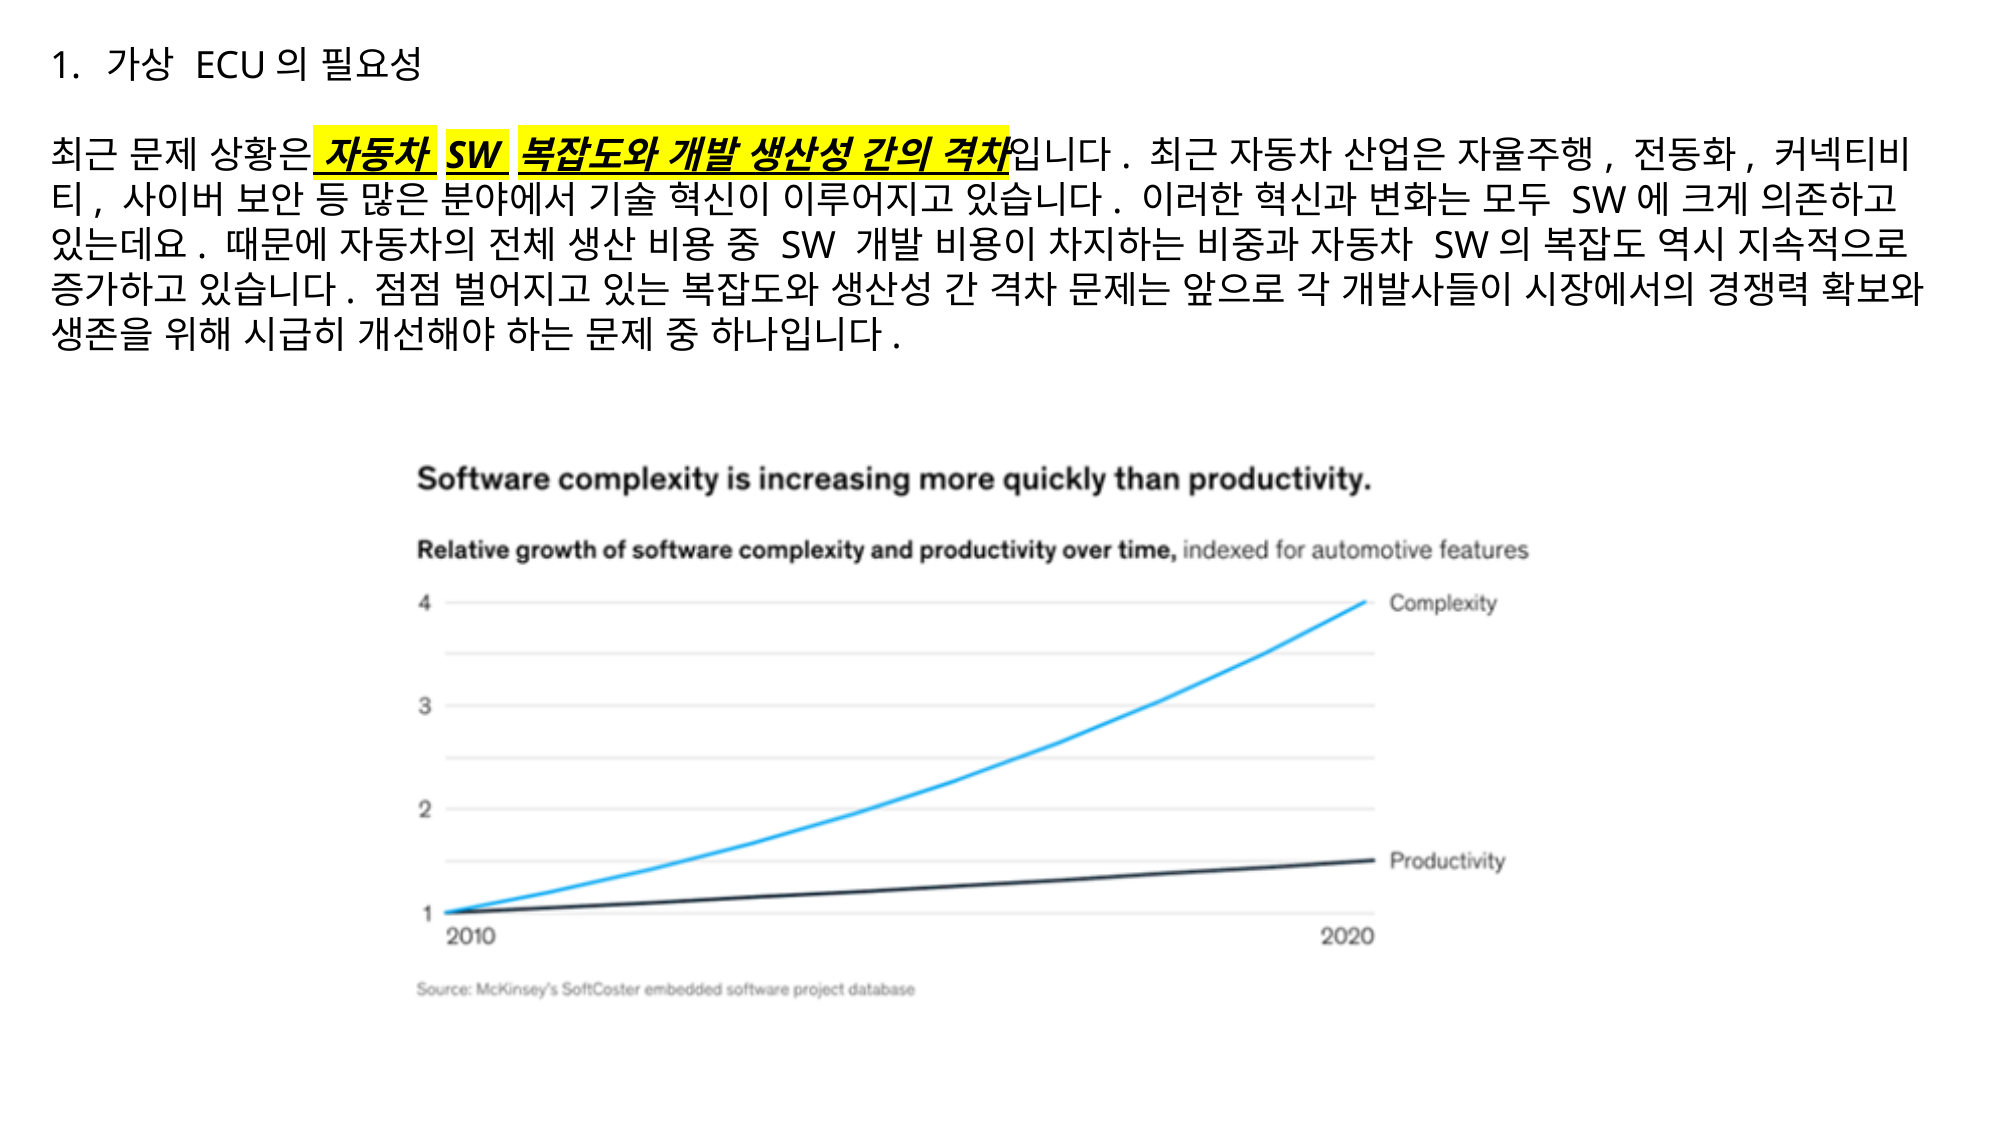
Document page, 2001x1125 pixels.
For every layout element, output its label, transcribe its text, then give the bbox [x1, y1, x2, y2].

picture [407, 453, 1549, 1029]
text_box 가상 ECU의 필요성 최근 문제 상황은 자동차 SW 복잡도와 개발 생산성 간의 격차입니다. 최근 자동차 산업은 자율주행, 전동화, 커넥티비티, 사이버 보안 등 많은 분야에서 기술 혁신이 이루어지고 있습니다. 이러한 혁신과 변화는 모두 SW에 크게 의존하고 있는데요. 때문에 자동차의 전체 생산 비용 중 SW 개발 비용이 차지하는 비중과 자동차 SW의 복잡도 역시 지속적으로 증가하고 있습니다. 점점 벌어지고 있는 복잡도와 생산성 간 격차 문제는 앞으로 각 개발사들이 시장에서의 경쟁력 확보와 생존을 위해 시급히 개선해야 하는 문제 중 하나입니다. [35, 33, 1978, 589]
